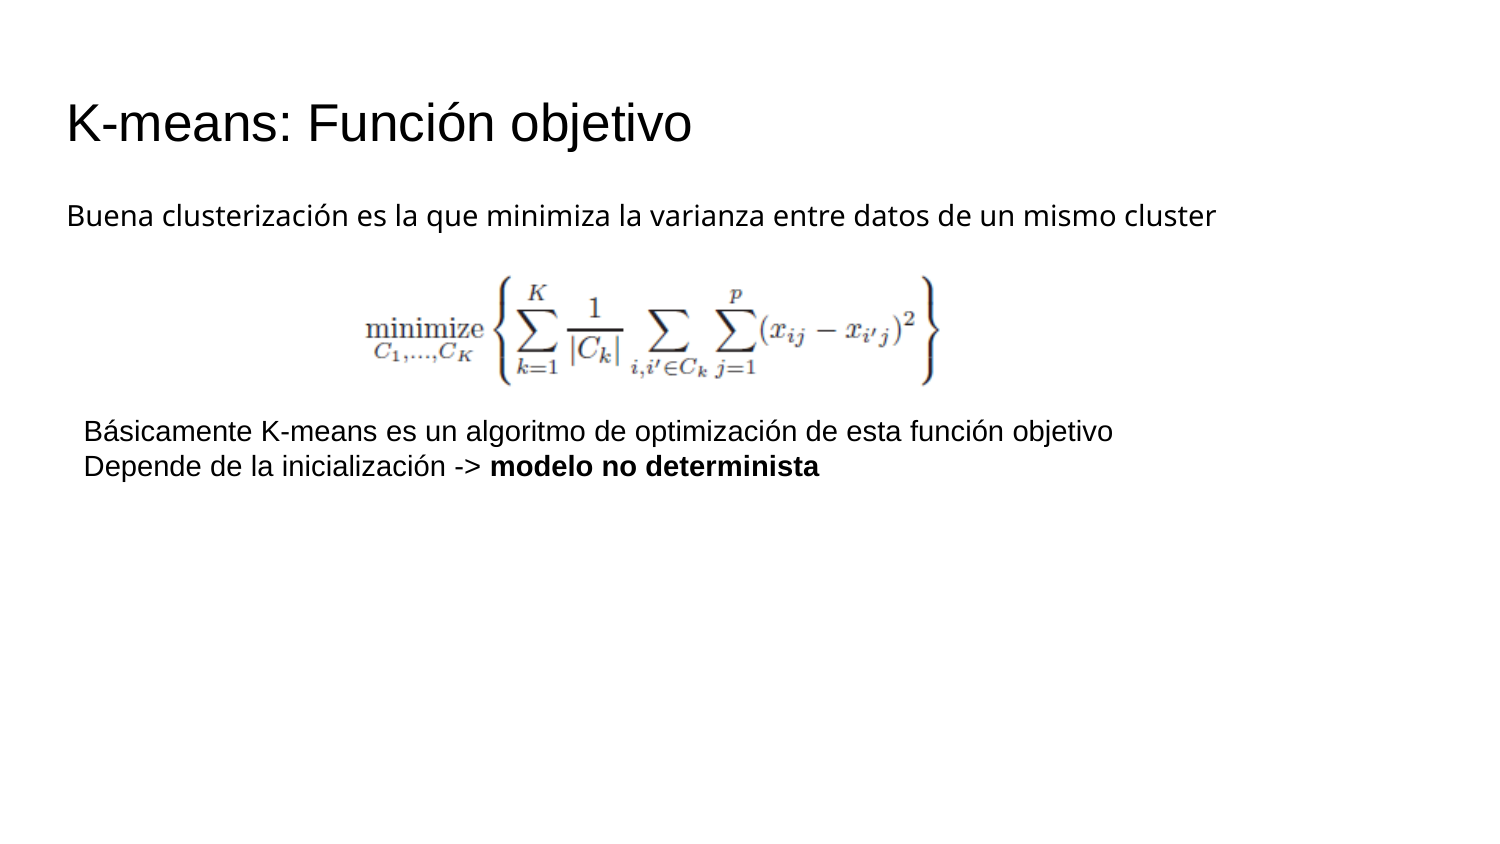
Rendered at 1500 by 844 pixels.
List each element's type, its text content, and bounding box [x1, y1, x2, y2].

picture [356, 263, 943, 397]
text_box Básicamente K-means es un algoritmo de optimización de esta función objetivo Depende de la inicialización -> modelo no determinista [68, 397, 1165, 498]
text_box Buena clusterización es la que minimiza la varianza entre datos de un mismo cluster [51, 182, 1321, 457]
title K-means: Función objetivo [51, 72, 1449, 167]
